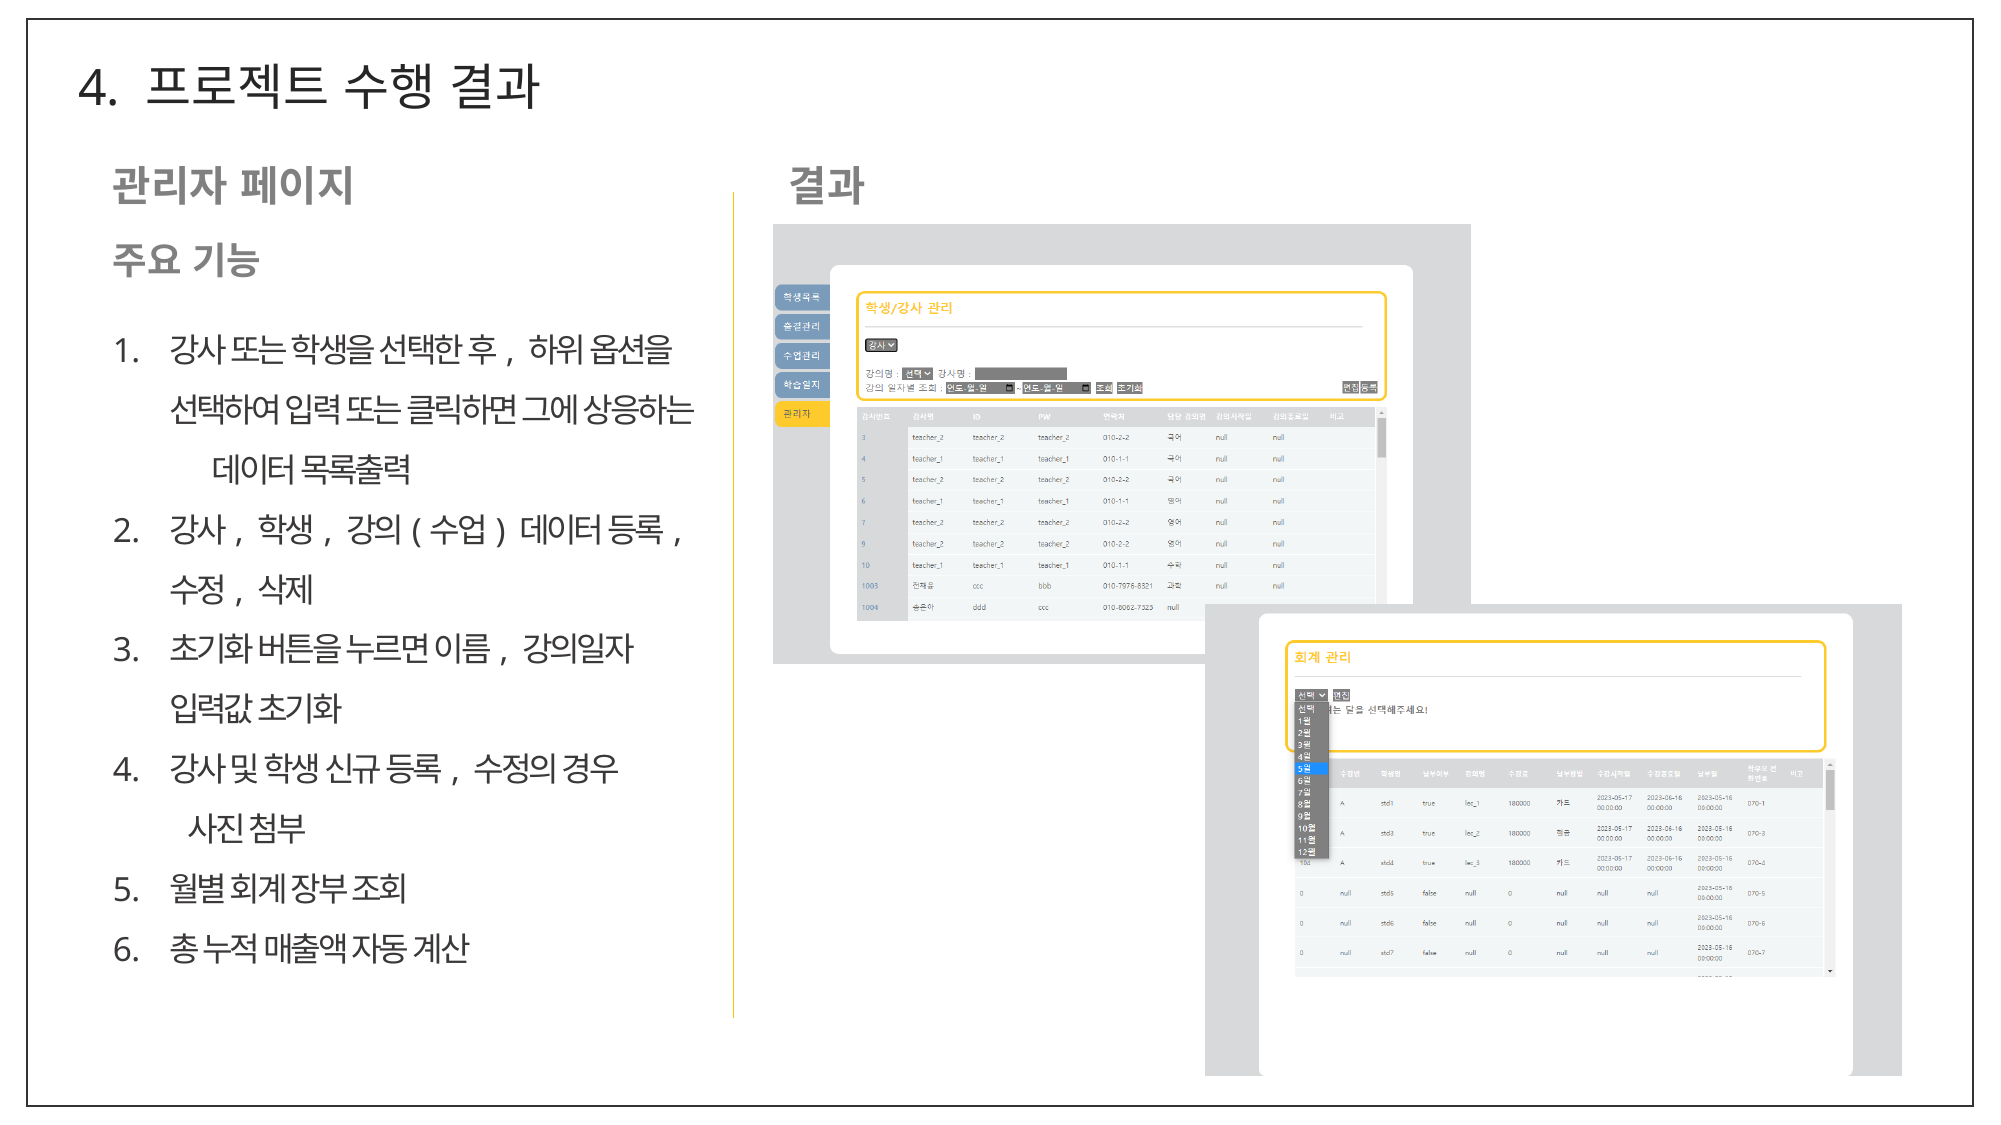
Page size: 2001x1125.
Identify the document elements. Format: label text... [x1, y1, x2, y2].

text_box 결과 [773, 152, 896, 218]
text_box 주요 기능 [98, 229, 292, 290]
text_box 관리자 페이지 [98, 152, 455, 218]
picture [773, 224, 1902, 1076]
text_box 강사 또는 학생을 선택한 후, 하위 옵션을 선택하여 입력 또는 클릭하면 그에 상응하는 데이터 목록출력 강사, 학생, 강의(수업) 데이터 등록, 수정, 삭제 초기화 버튼을 누르면 이름, 강의일자 입력값 초기화 강사 및 학생 신규 등록, 수정의 경우 사진 첨부 월별 회계 장부 조회 총 누적 매출액 자동 계산 [98, 301, 717, 976]
text_box [26, 18, 1974, 1107]
